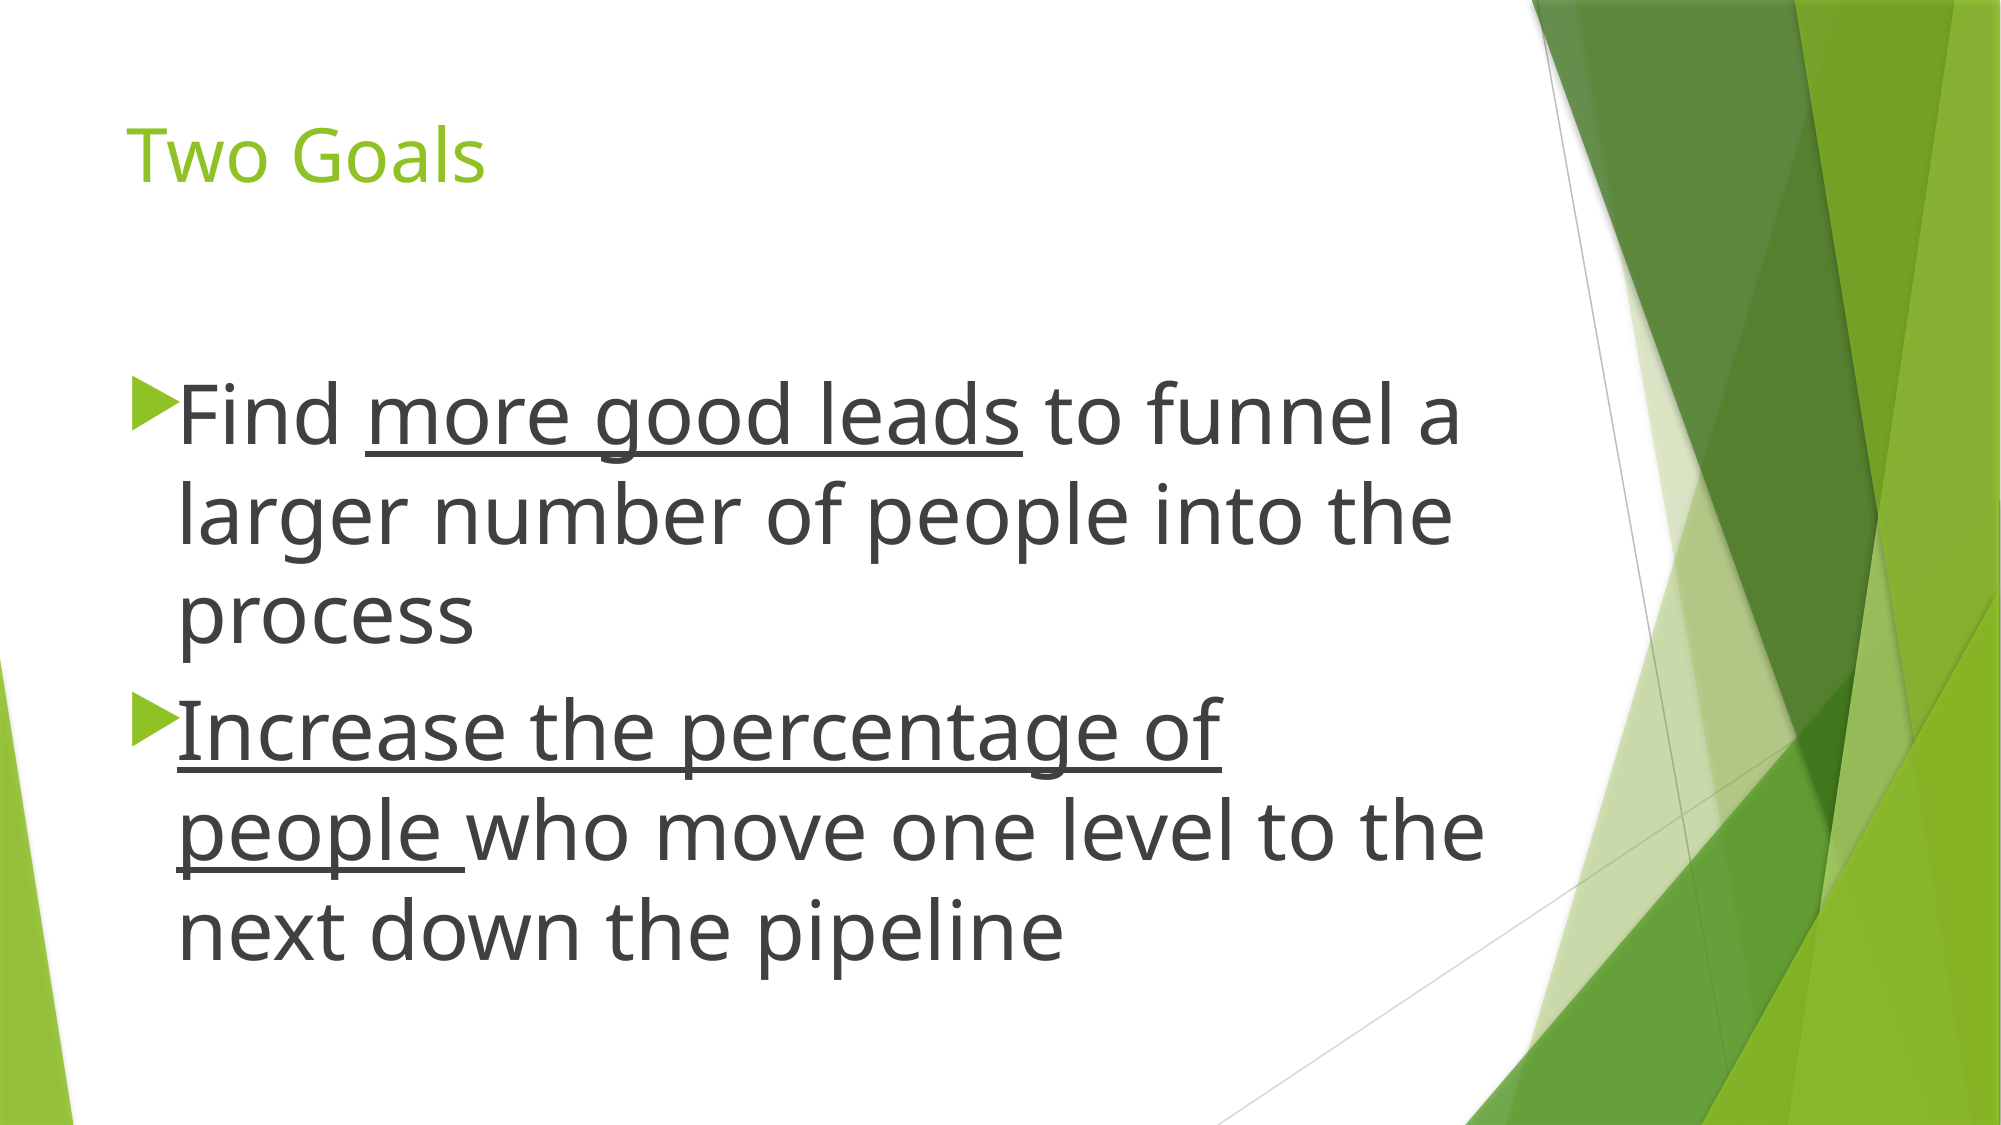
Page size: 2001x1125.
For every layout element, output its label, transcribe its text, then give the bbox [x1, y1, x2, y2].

title Two Goals [111, 99, 1522, 317]
list Find more good leads to funnel a larger number of people into the process Increase the percentage of people who move one level to the next down the pipeline [111, 354, 1522, 992]
